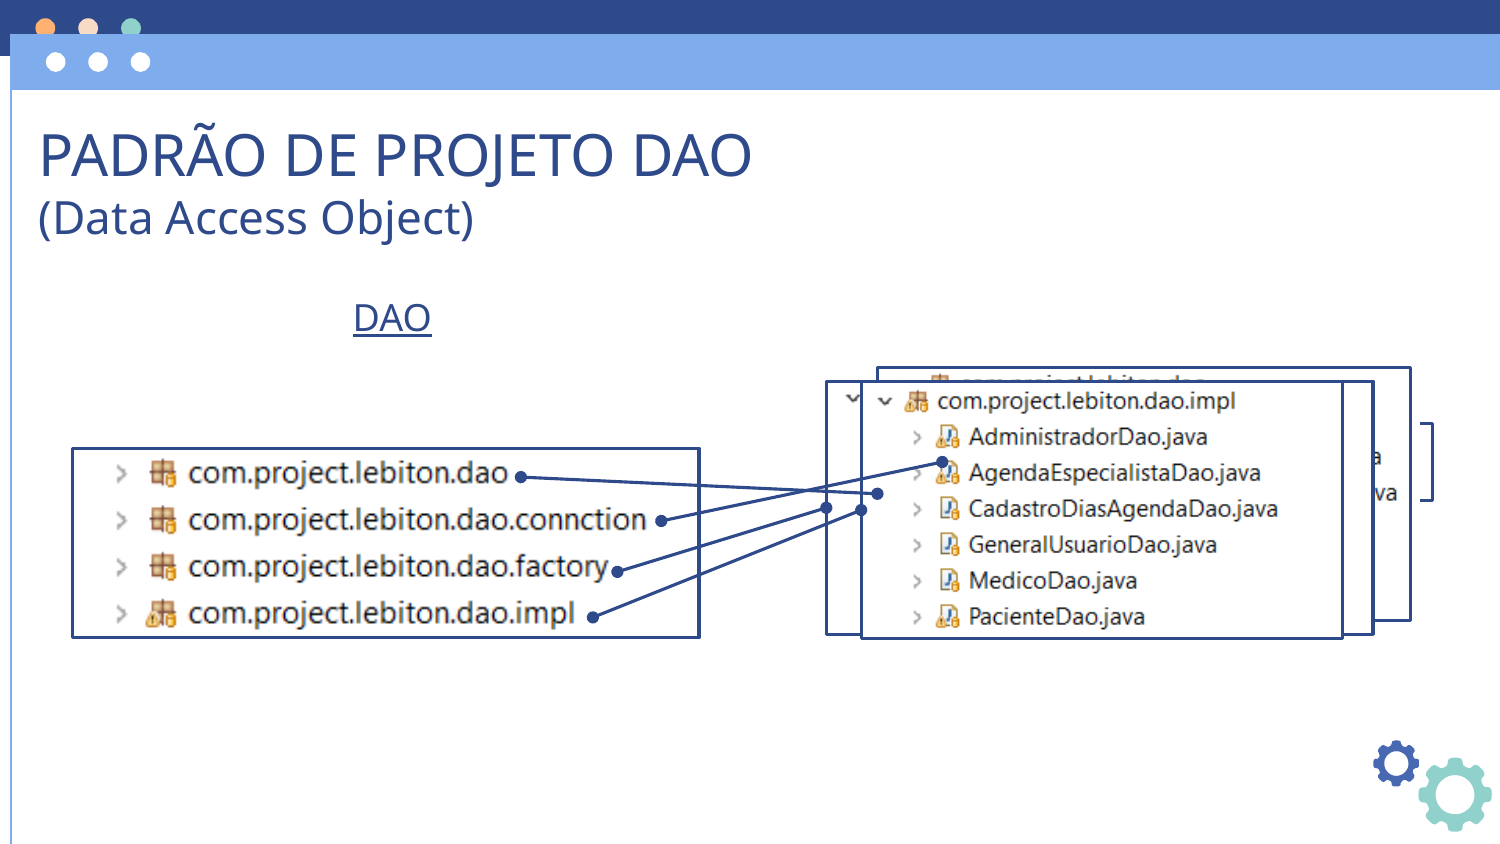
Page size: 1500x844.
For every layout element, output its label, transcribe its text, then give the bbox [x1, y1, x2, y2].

picture [825, 366, 1434, 640]
title PADRÃO DE PROJETO DAO (Data Access Object) [23, 119, 1481, 259]
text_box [592, 509, 862, 618]
text_box DAO [337, 278, 830, 354]
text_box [520, 476, 655, 495]
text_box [1373, 740, 1493, 832]
picture [73, 449, 698, 637]
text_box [660, 461, 943, 522]
